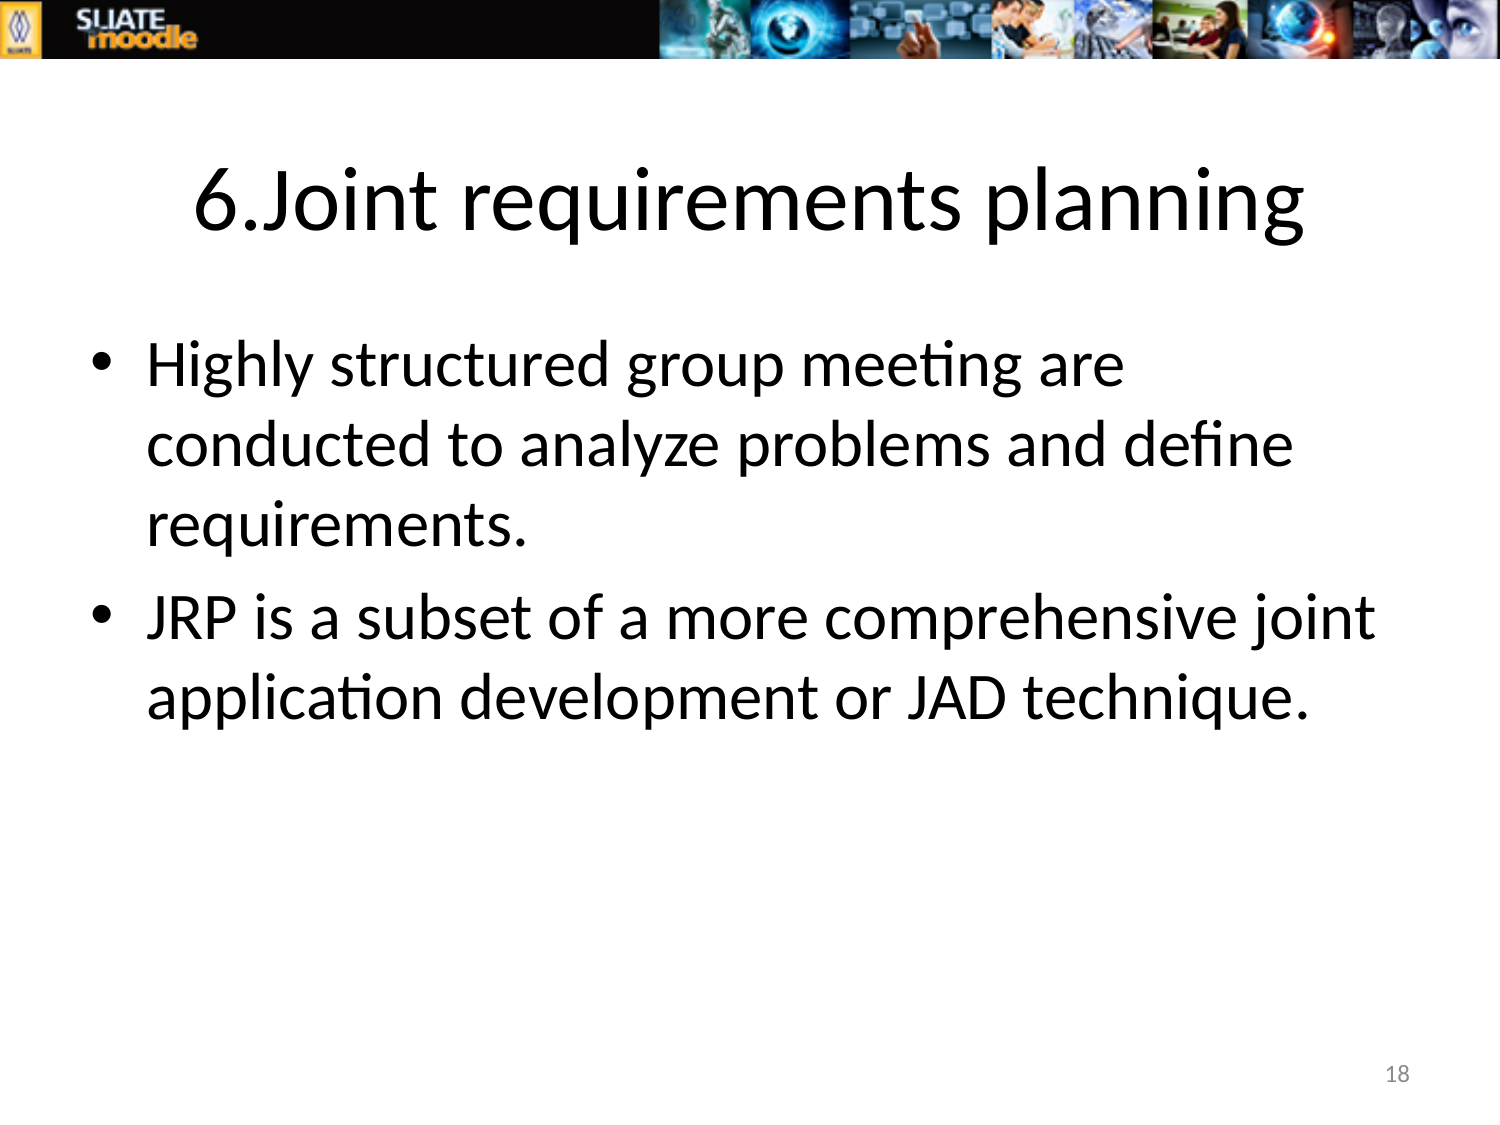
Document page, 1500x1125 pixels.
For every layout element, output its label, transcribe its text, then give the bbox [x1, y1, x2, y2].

list Highly structured group meeting are conducted to analyze problems and define requirements. JRP is a subset of a more comprehensive joint application development or JAD technique. [75, 312, 1425, 1005]
picture [0, 0, 1500, 59]
slide_number 18 [1074, 1042, 1425, 1103]
title 6.Joint requirements planning [75, 99, 1425, 288]
